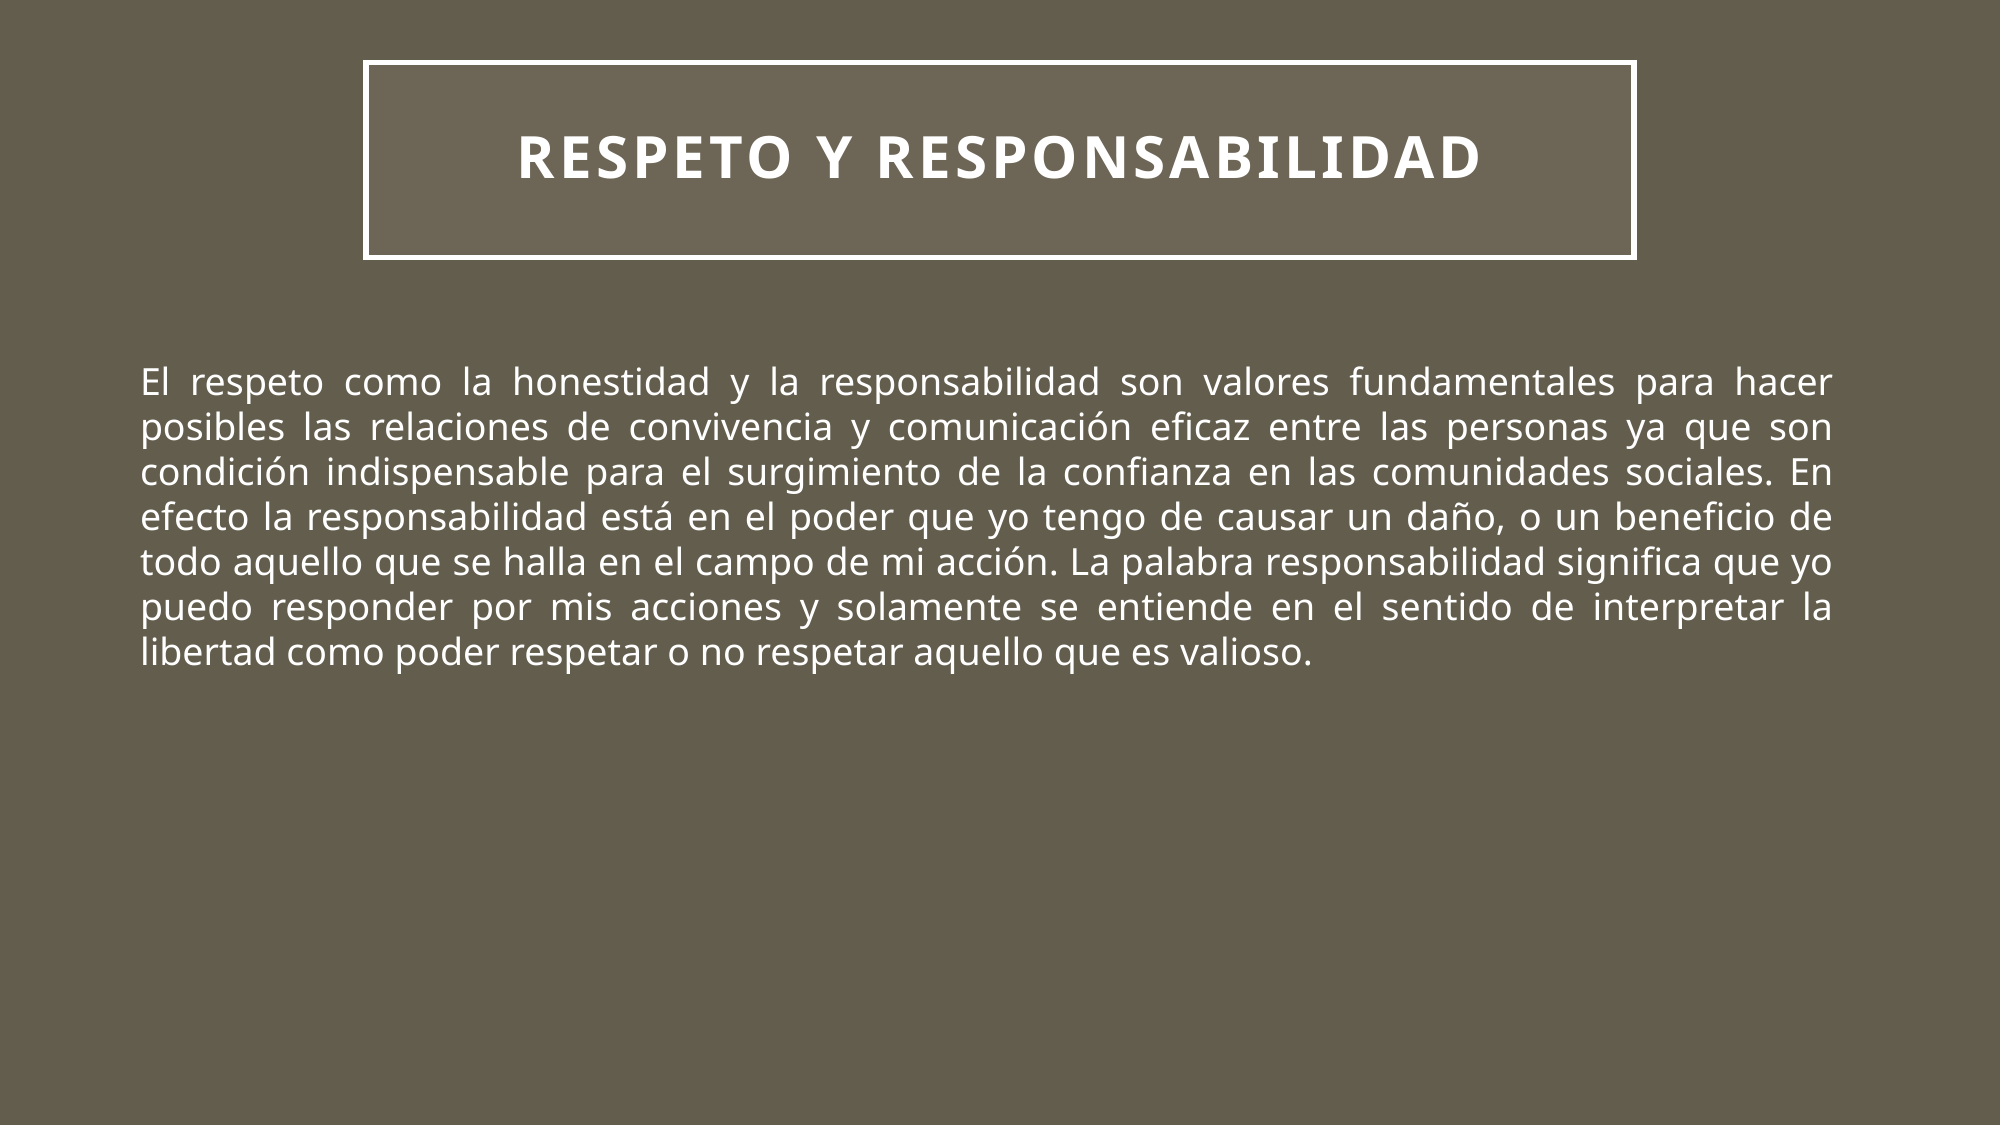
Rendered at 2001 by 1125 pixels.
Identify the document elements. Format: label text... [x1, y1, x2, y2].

list El respeto como la honestidad y la responsabilidad son valores fundamentales para hacer posibles las relaciones de convivencia y comunicación eficaz entre las personas ya que son condición indispensable para el surgimiento de la confianza en las comunidades sociales. En efecto la responsabilidad está en el poder que yo tengo de causar un daño, o un beneficio de todo aquello que se halla en el campo de mi acción. La palabra responsabilidad significa que yo puedo responder por mis acciones y solamente se entiende en el sentido de interpretar la libertad como poder respetar o no respetar aquello que es valioso. [125, 350, 1850, 1025]
title RESPETO Y RESPONSABILIDAD [363, 60, 1637, 260]
